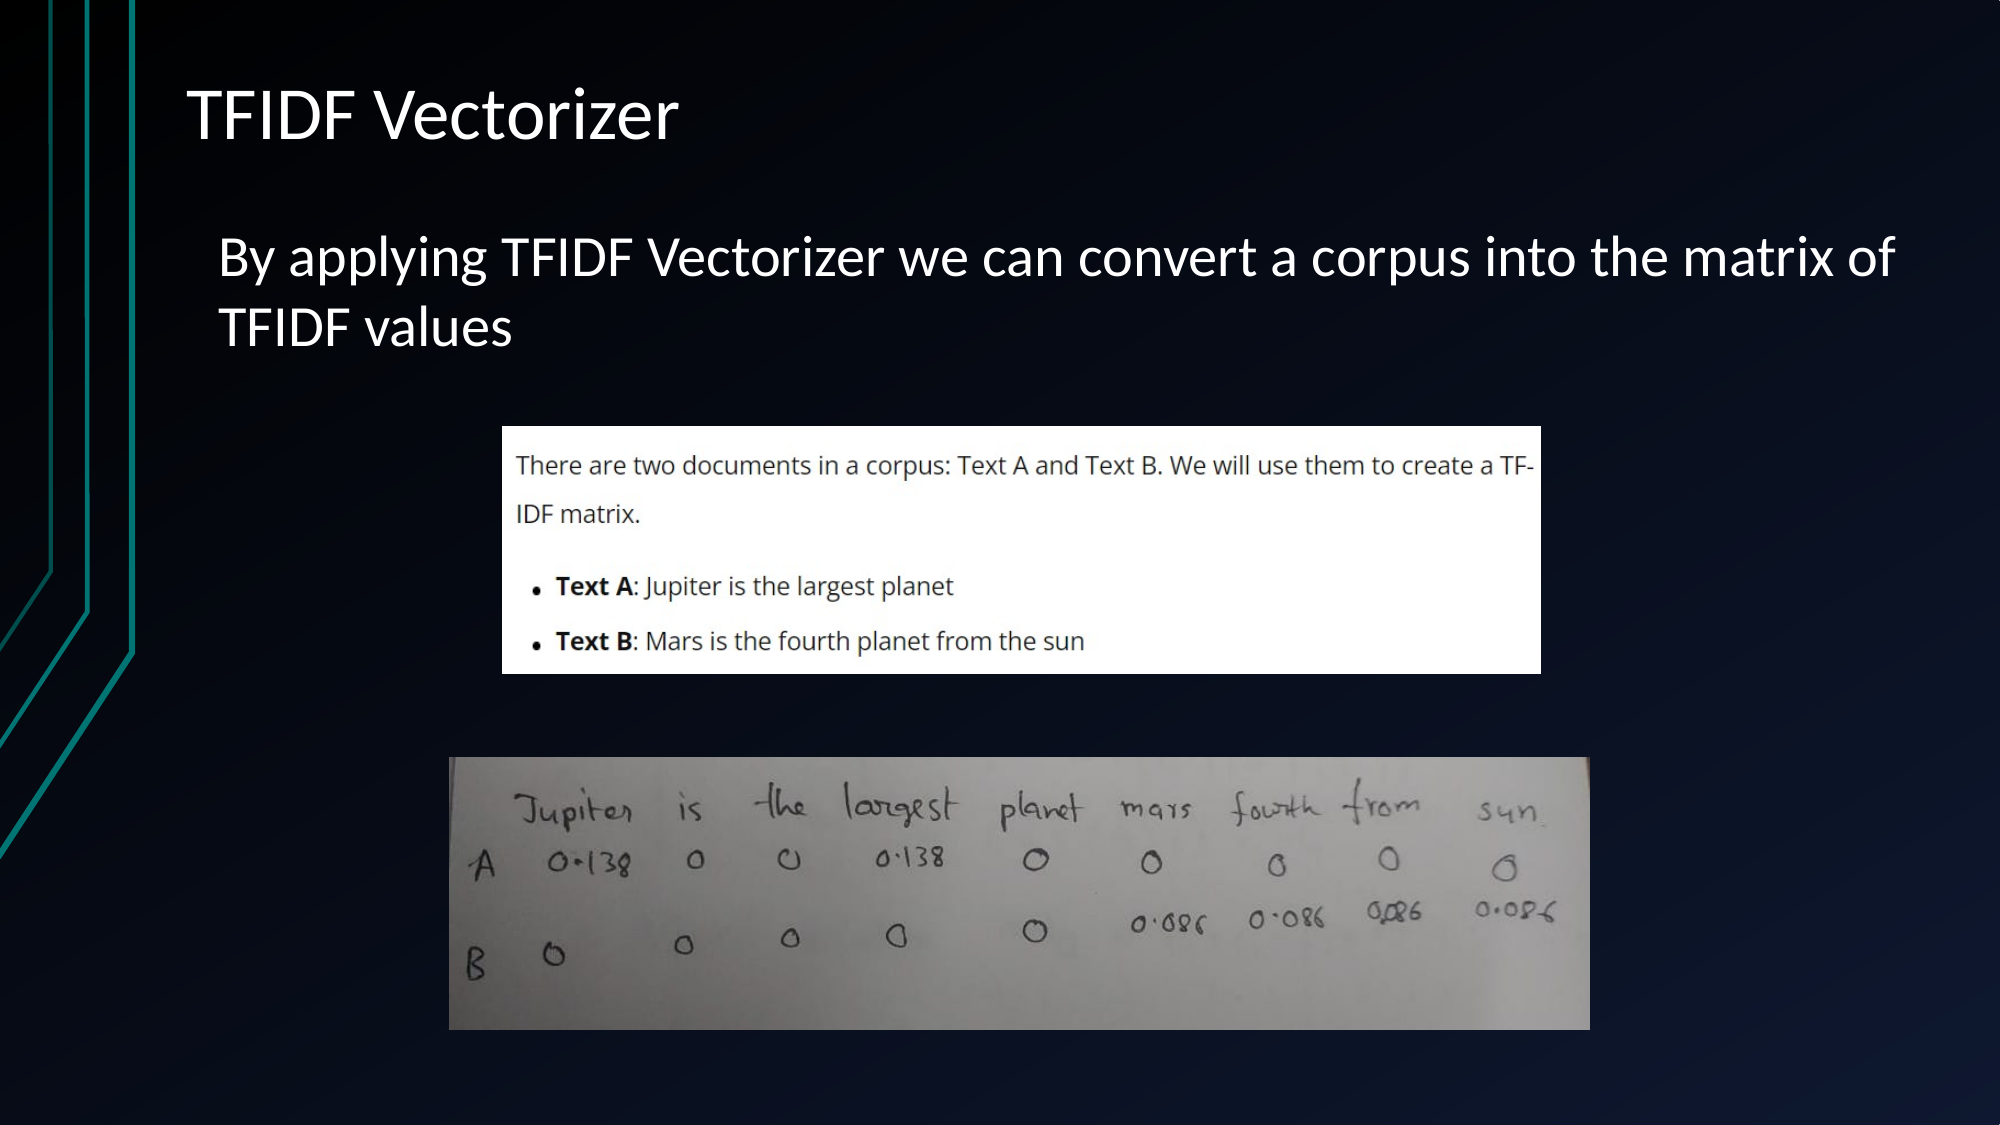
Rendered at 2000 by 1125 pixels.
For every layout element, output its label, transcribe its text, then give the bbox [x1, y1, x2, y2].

text_box By applying TFIDF Vectorizer we can convert a corpus into the matrix of TFIDF values [203, 210, 1969, 366]
title TFIDF Vectorizer [166, 0, 1866, 166]
picture [449, 757, 1590, 1031]
picture [501, 426, 1542, 674]
